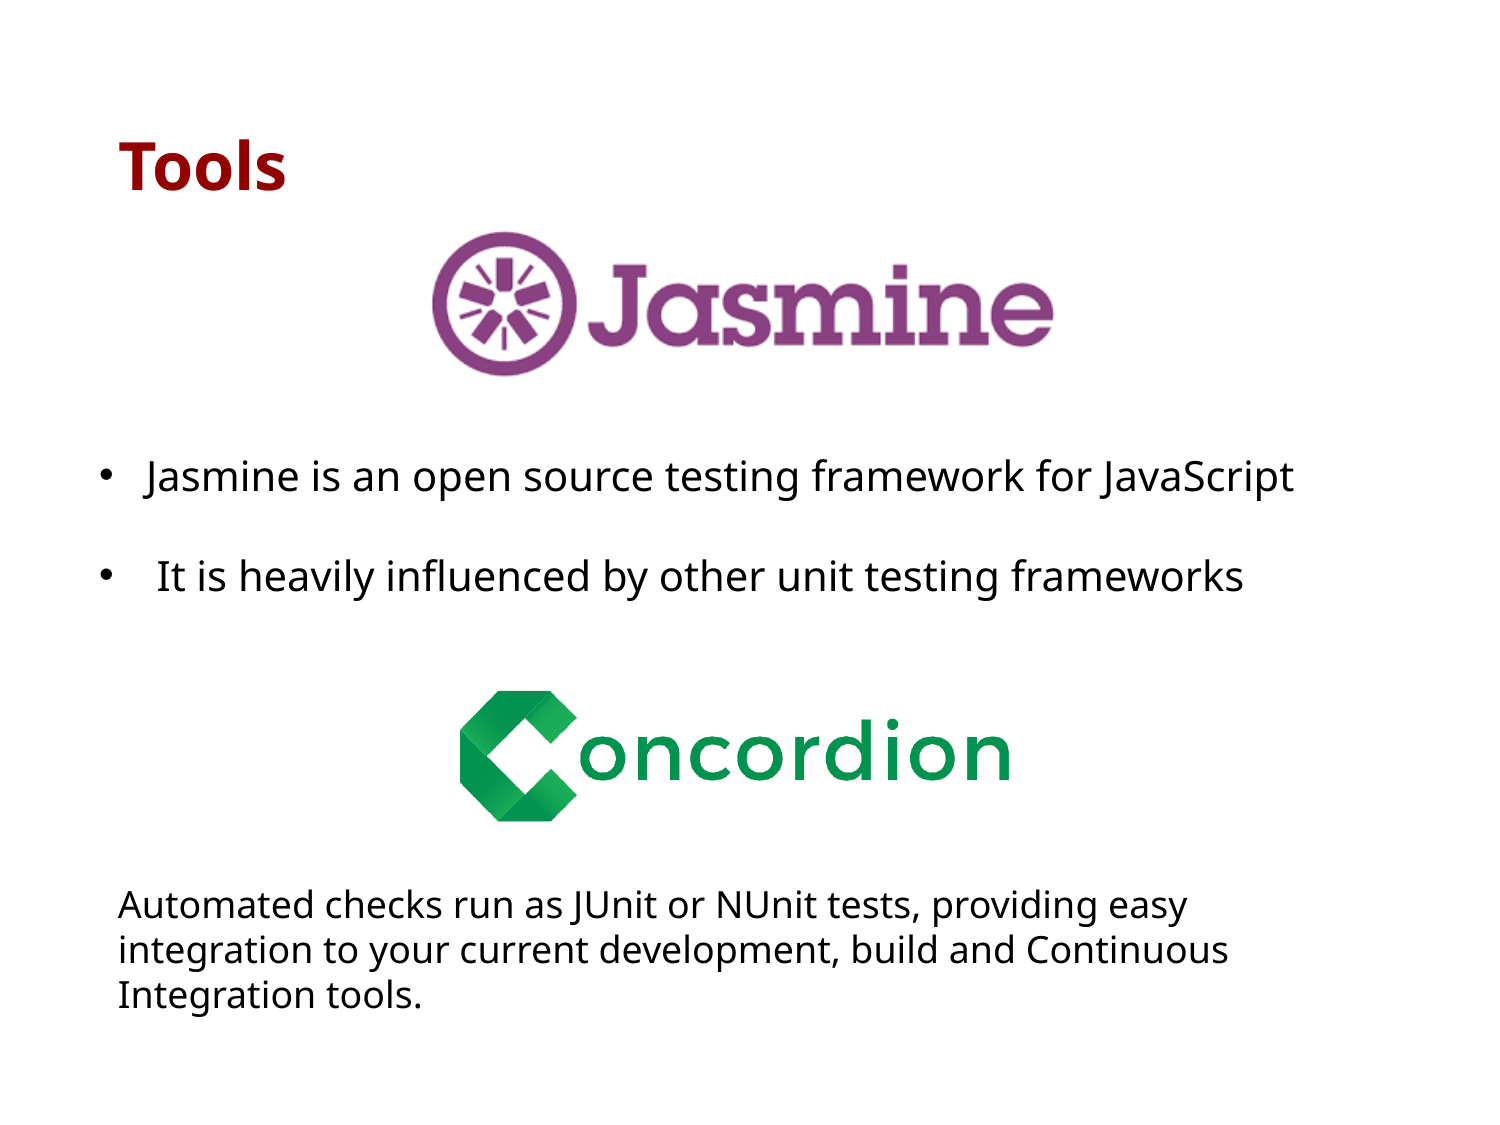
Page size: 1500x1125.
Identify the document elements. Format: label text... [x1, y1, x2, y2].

picture [414, 212, 1086, 396]
title Tools [103, 59, 1397, 278]
text_box Jasmine is an open source testing framework for JavaScript It is heavily influenced by other unit testing frameworks [84, 441, 1435, 707]
text_box Automated checks run as JUnit or NUnit tests, providing easy integration to your current development, build and Continuous Integration tools. [103, 873, 1397, 1024]
picture [445, 677, 1027, 835]
